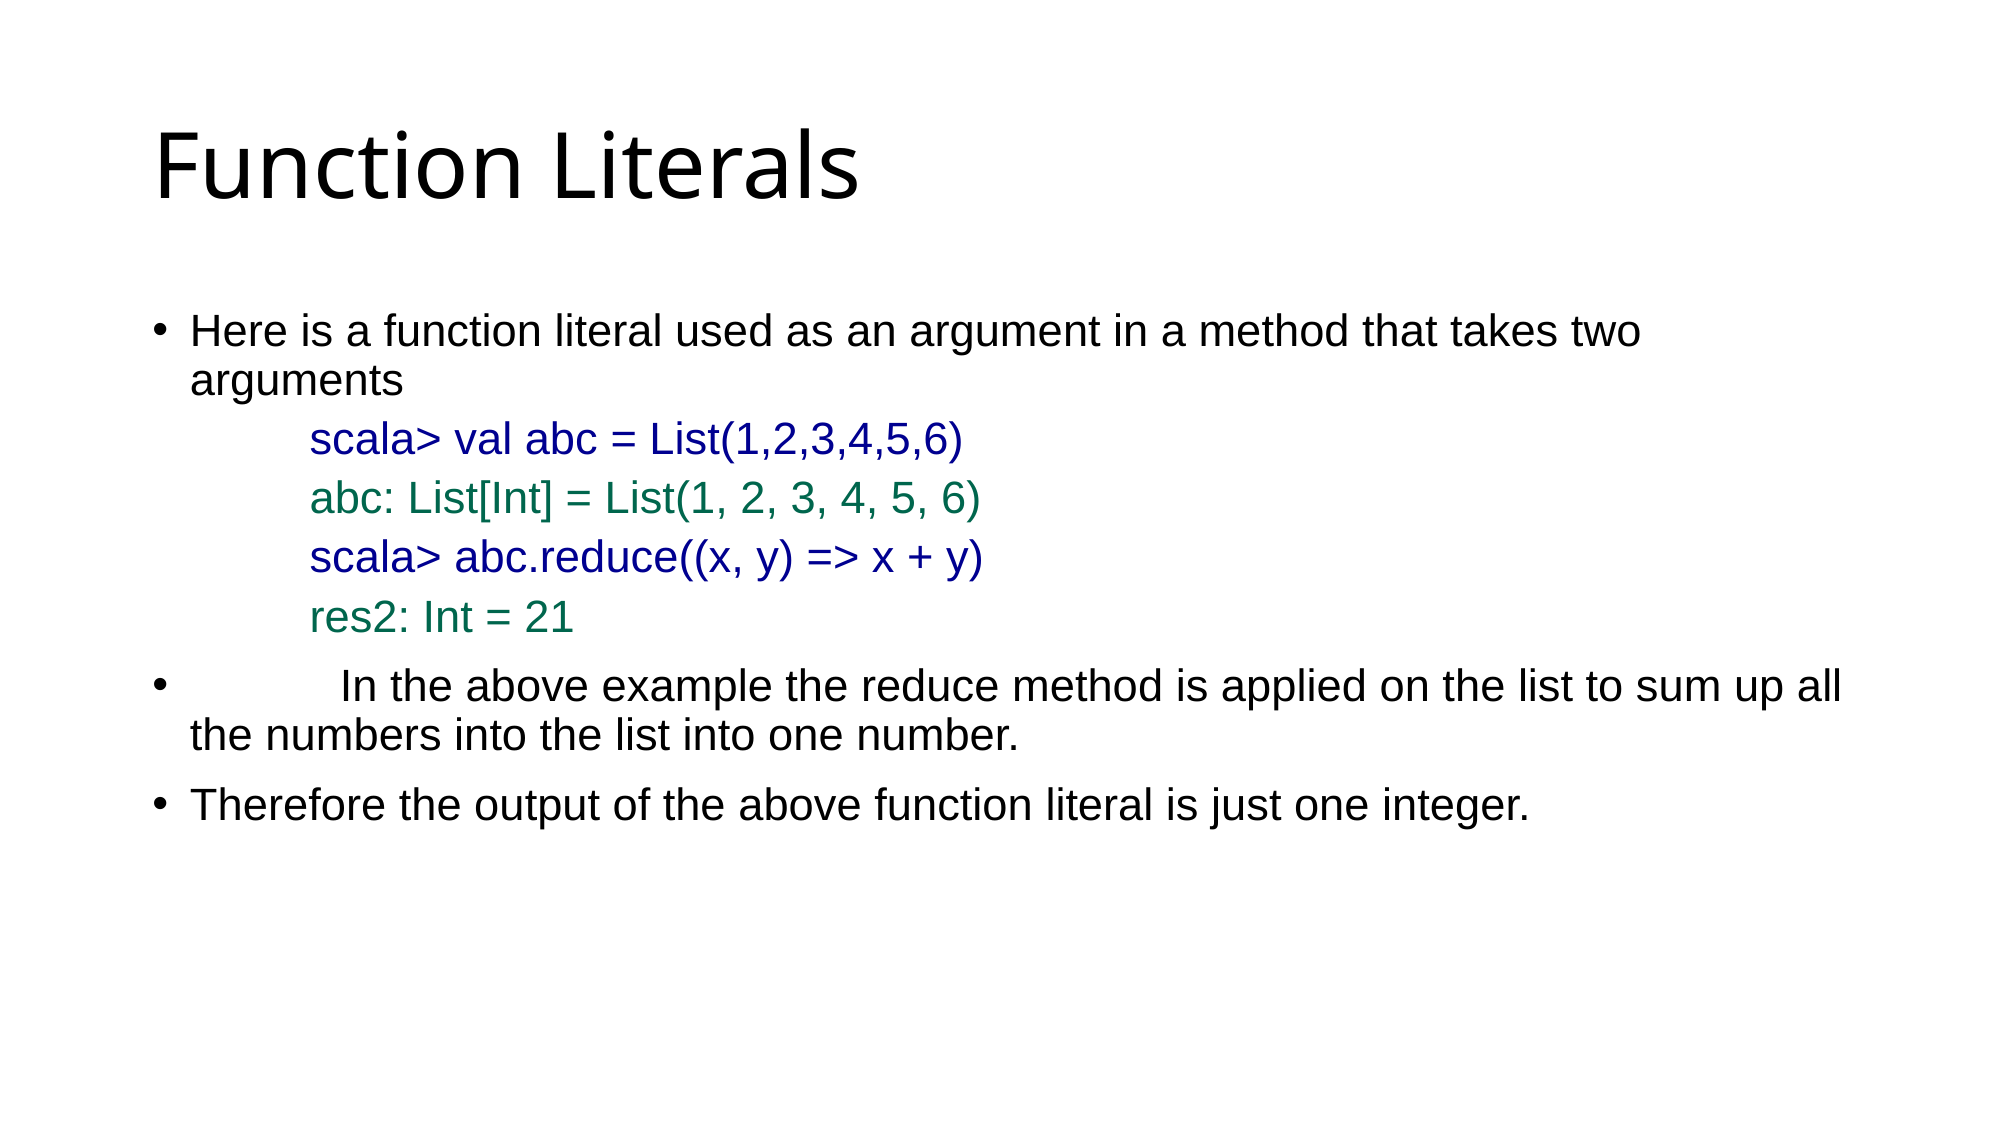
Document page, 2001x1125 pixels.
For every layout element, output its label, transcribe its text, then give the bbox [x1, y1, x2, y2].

list Here is a function literal used as an argument in a method that takes two arguments scala> val abc = List(1,2,3,4,5,6) abc: List[Int] = List(1, 2, 3, 4, 5, 6) scala> abc.reduce((x, y) => x + y) res2: Int = 21 In the above example the reduce method is applied on the list to sum up all the numbers into the list into one number. Therefore the output of the above function literal is just one integer. [137, 299, 1863, 1014]
title Function Literals [137, 59, 1863, 278]
